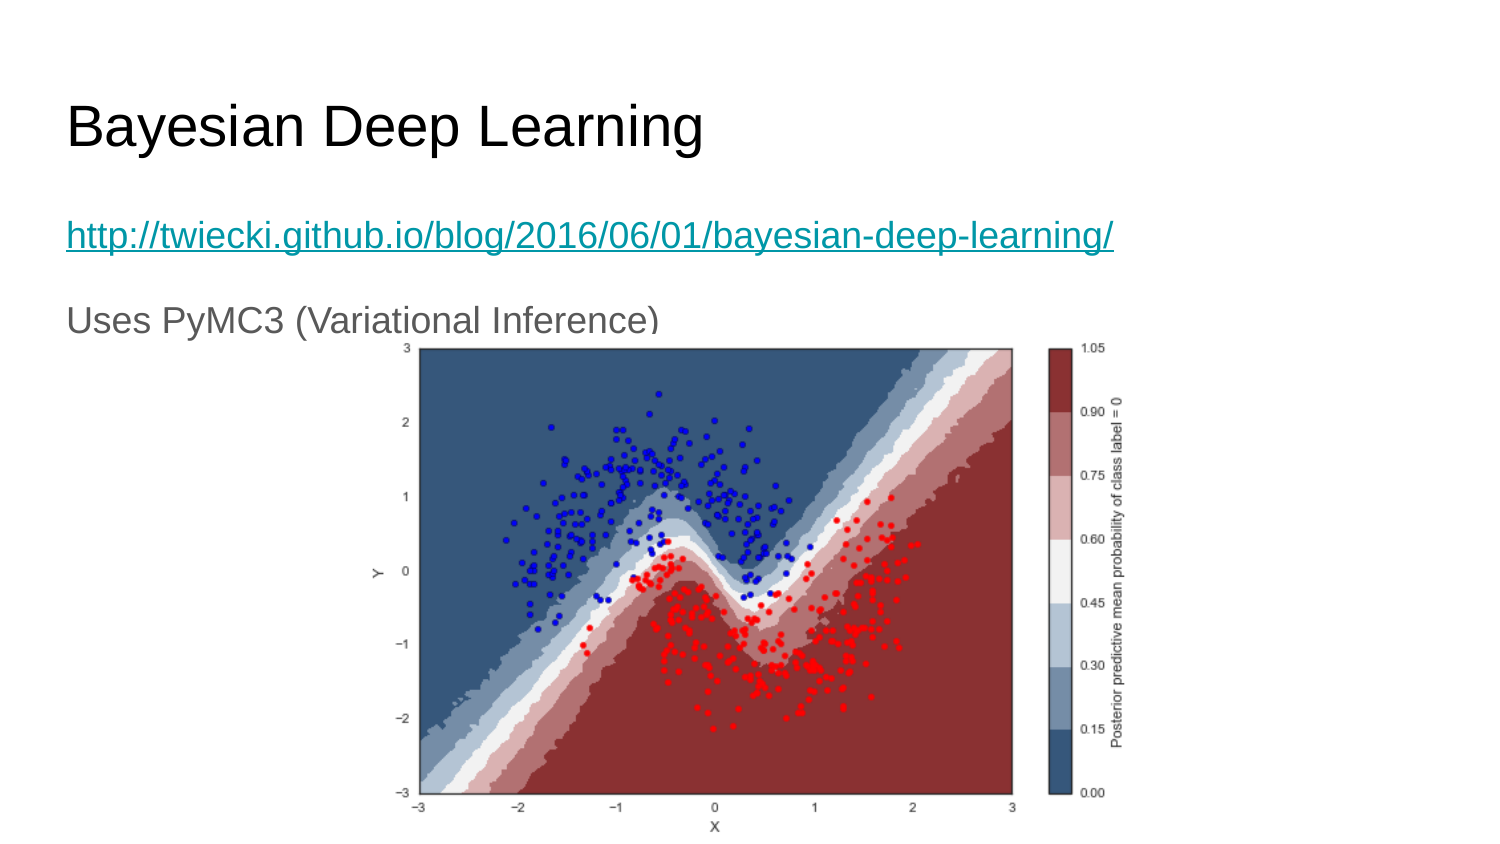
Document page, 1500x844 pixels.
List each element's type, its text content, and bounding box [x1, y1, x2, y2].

list http://twiecki.github.io/blog/2016/06/01/bayesian-deep-learning/ Uses PyMC3 (Variational Inference) [51, 189, 1449, 750]
title Bayesian Deep Learning [51, 72, 1449, 167]
picture [364, 334, 1135, 844]
